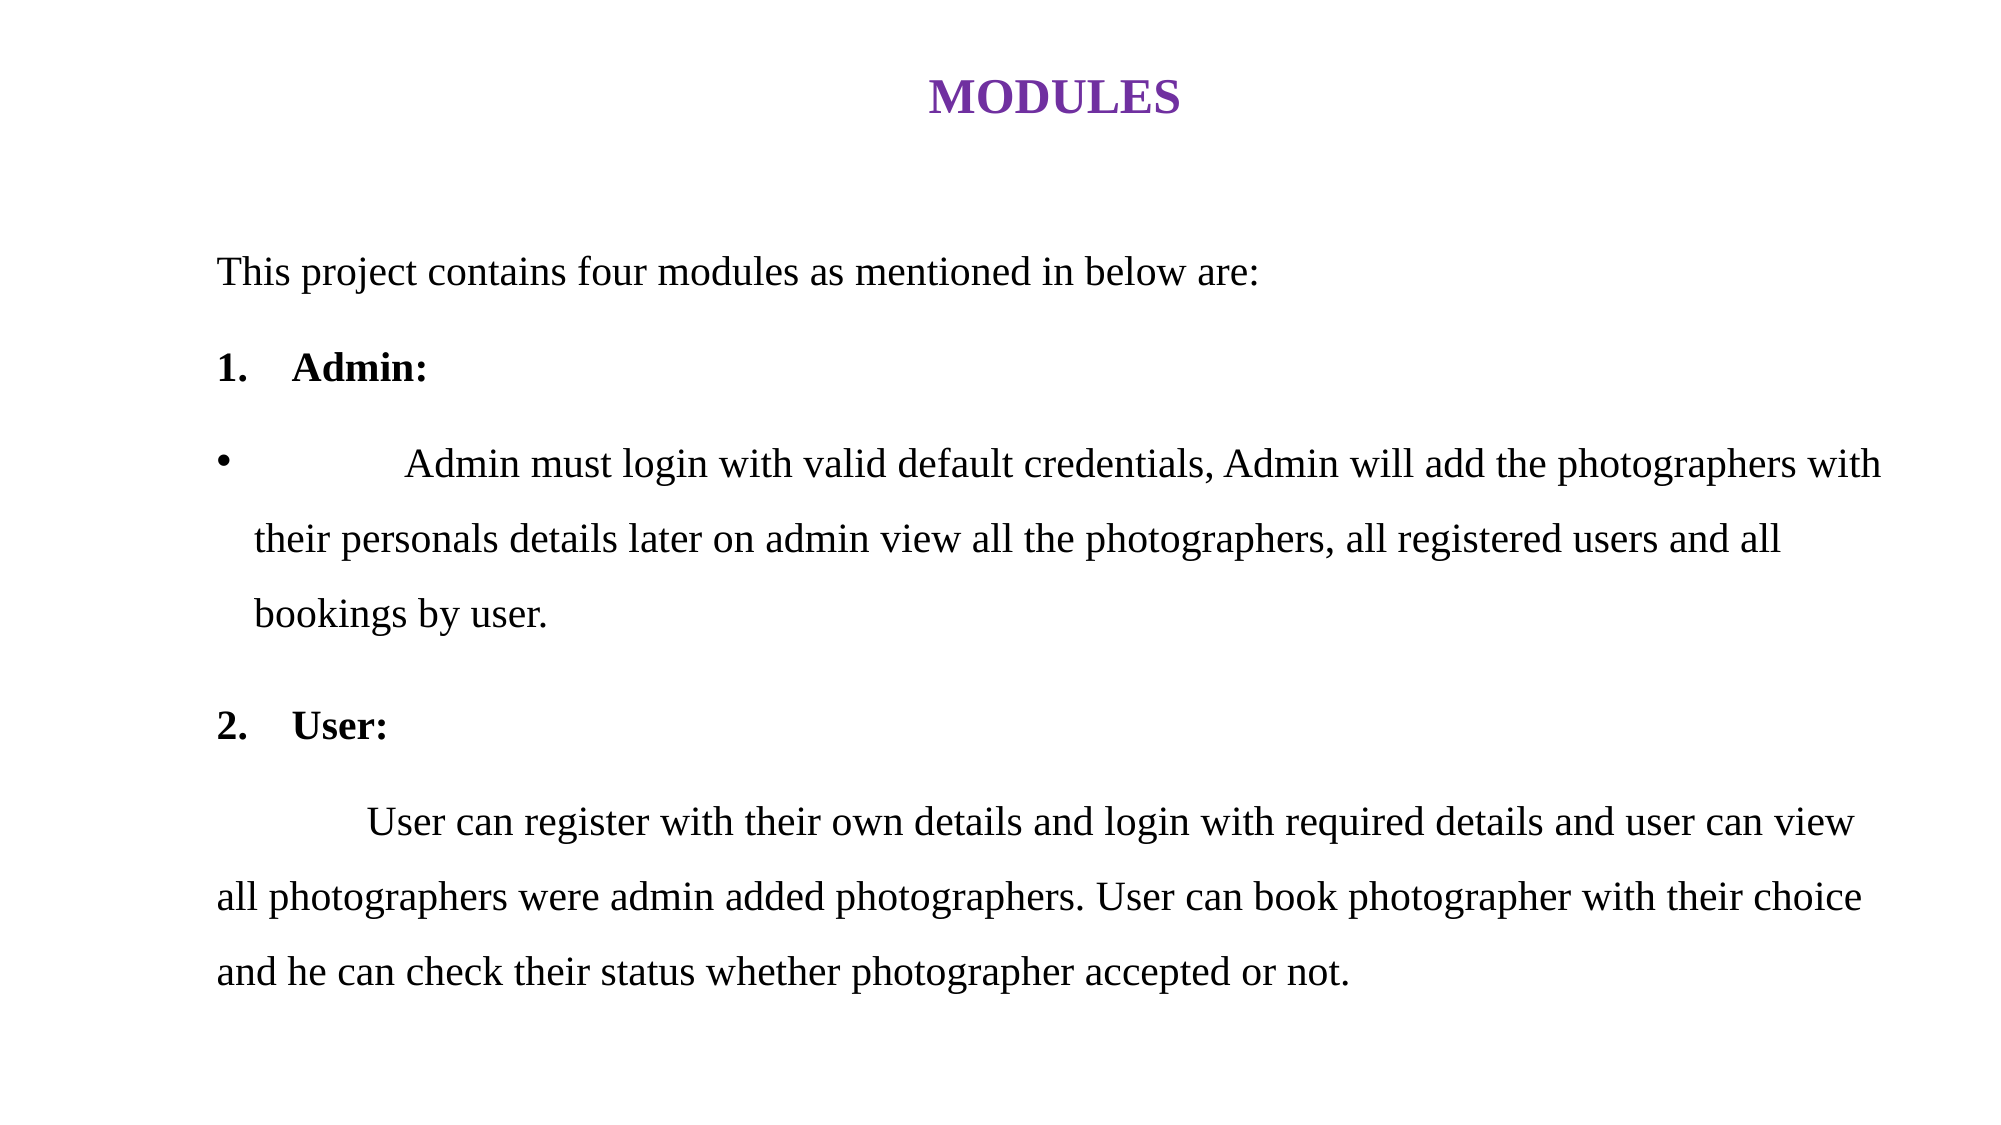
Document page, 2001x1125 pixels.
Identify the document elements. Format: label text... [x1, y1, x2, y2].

title MODULES [323, 52, 1786, 142]
list This project contains four modules as mentioned in below are: Admin: Admin must login with valid default credentials, Admin will add the photographers with their personals details later on admin view all the photographers, all registered users and all bookings by user. User: User can register with their own details and login with required details and user can view all photographers were admin added photographers. User can book photographer with their choice and he can check their status whether photographer accepted or not. [201, 211, 1908, 1004]
